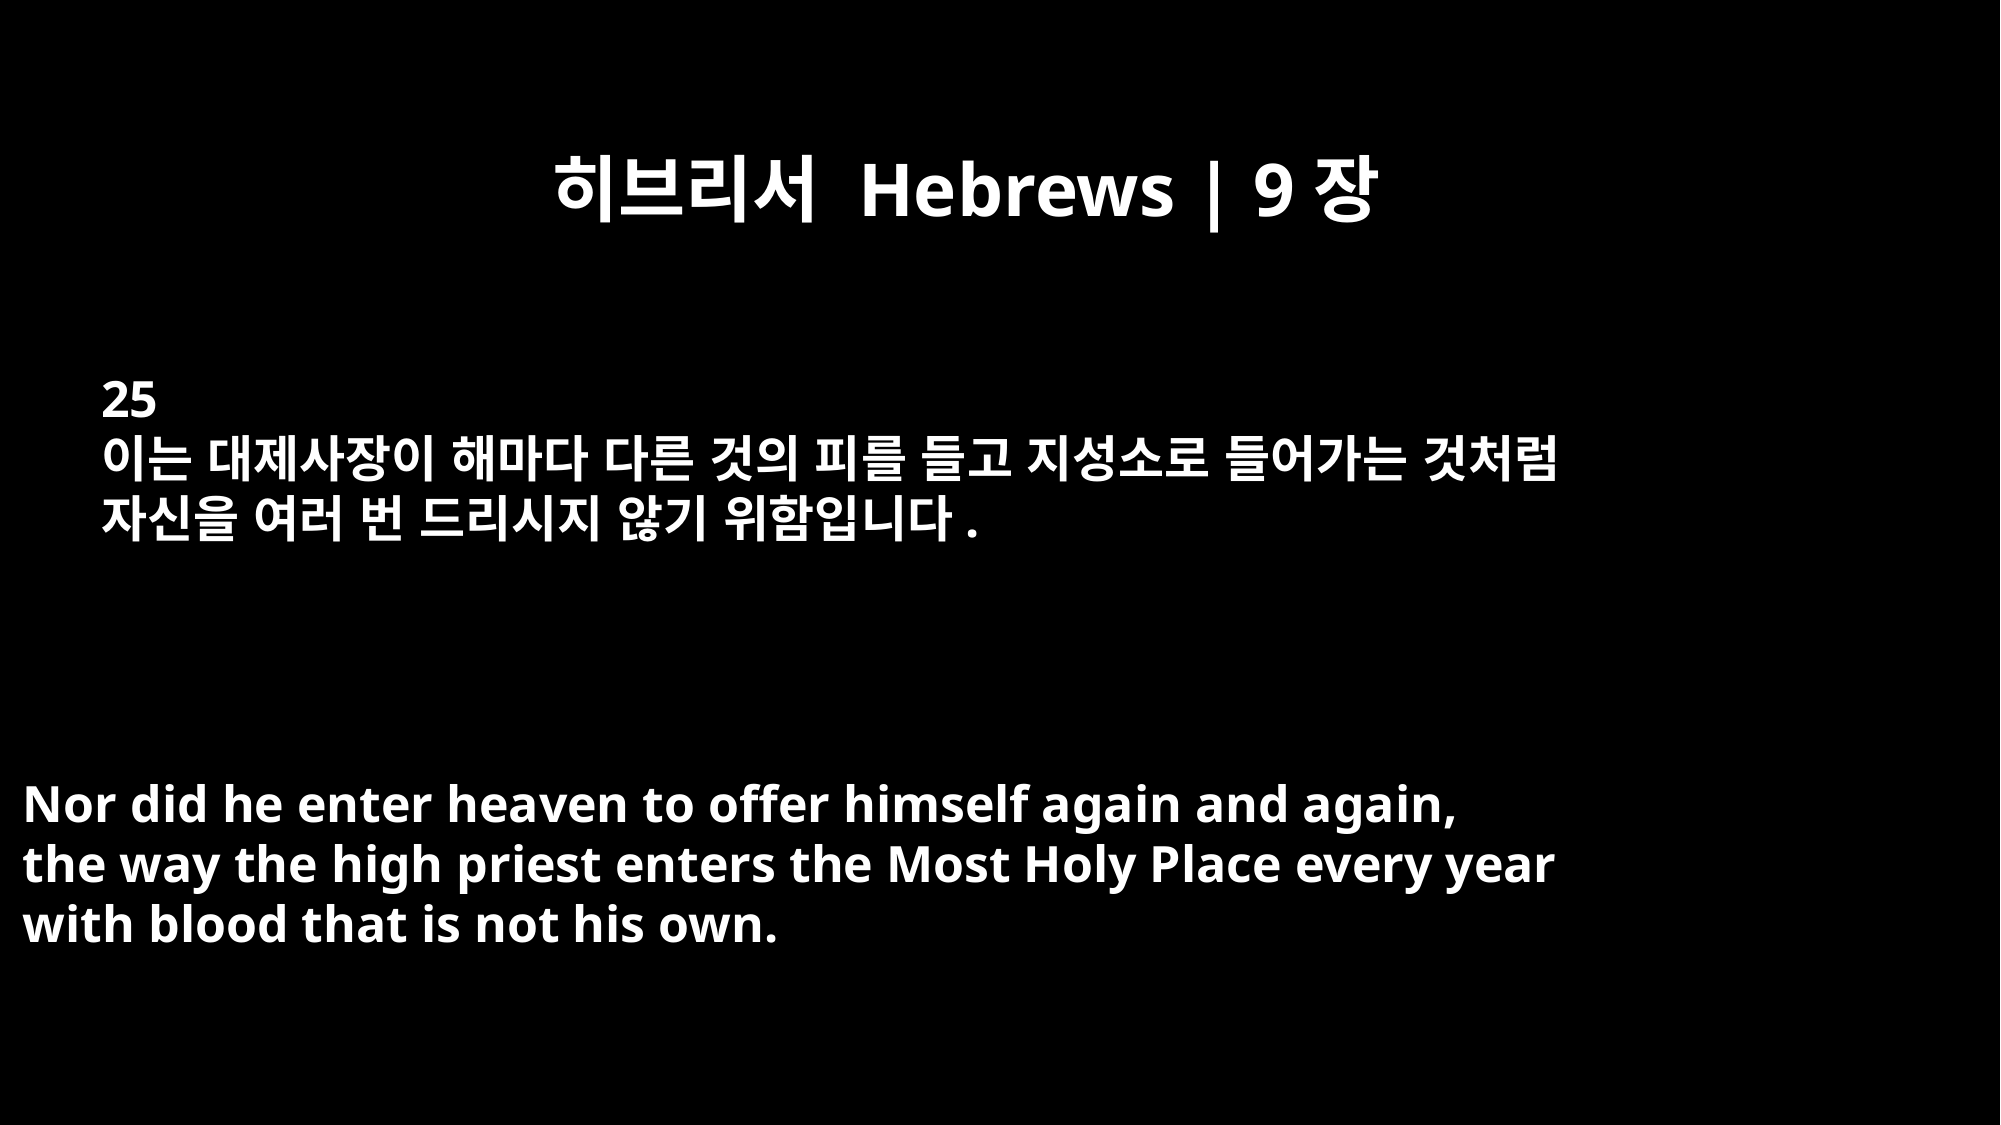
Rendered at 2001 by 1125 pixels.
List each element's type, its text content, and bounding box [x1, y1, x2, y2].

text_box 25 이는 대제사장이 해마다 다른 것의 피를 들고 지성소로 들어가는 것처럼 자신을 여러 번 드리시지 않기 위함입니다. [86, 359, 1591, 555]
text_box Nor did he enter heaven to offer himself again and again, the way the high priest enters the Most Holy Place every year with blood that is not his own. [8, 764, 1586, 960]
text_box 히브리서 Hebrews | 9장 [536, 136, 1396, 239]
